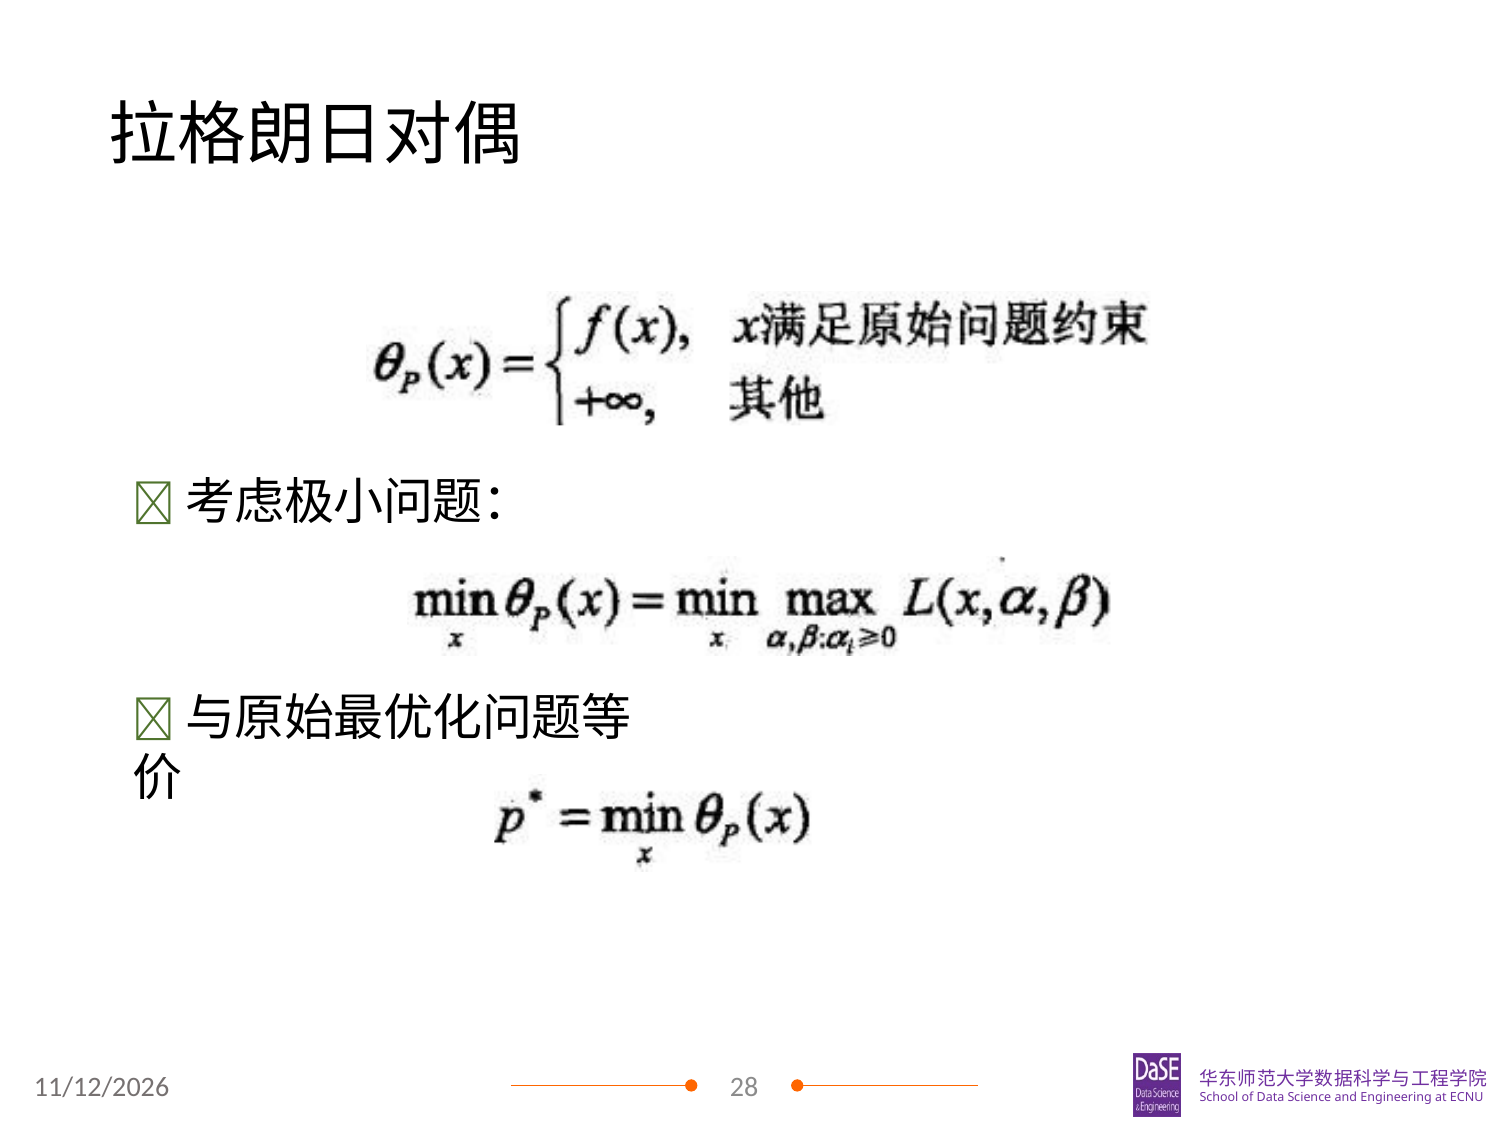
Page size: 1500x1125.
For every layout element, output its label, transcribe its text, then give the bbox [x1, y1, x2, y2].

title 拉格朗日对偶 [103, 36, 1397, 225]
text_box [494, 774, 814, 872]
text_box 考虑极小问题： [130, 469, 528, 530]
picture [1133, 1053, 1181, 1117]
text_box [366, 291, 1154, 425]
text_box [407, 556, 1113, 656]
text_box [364, 289, 1157, 427]
text_box 与原始最优化问题等价 [130, 685, 678, 805]
